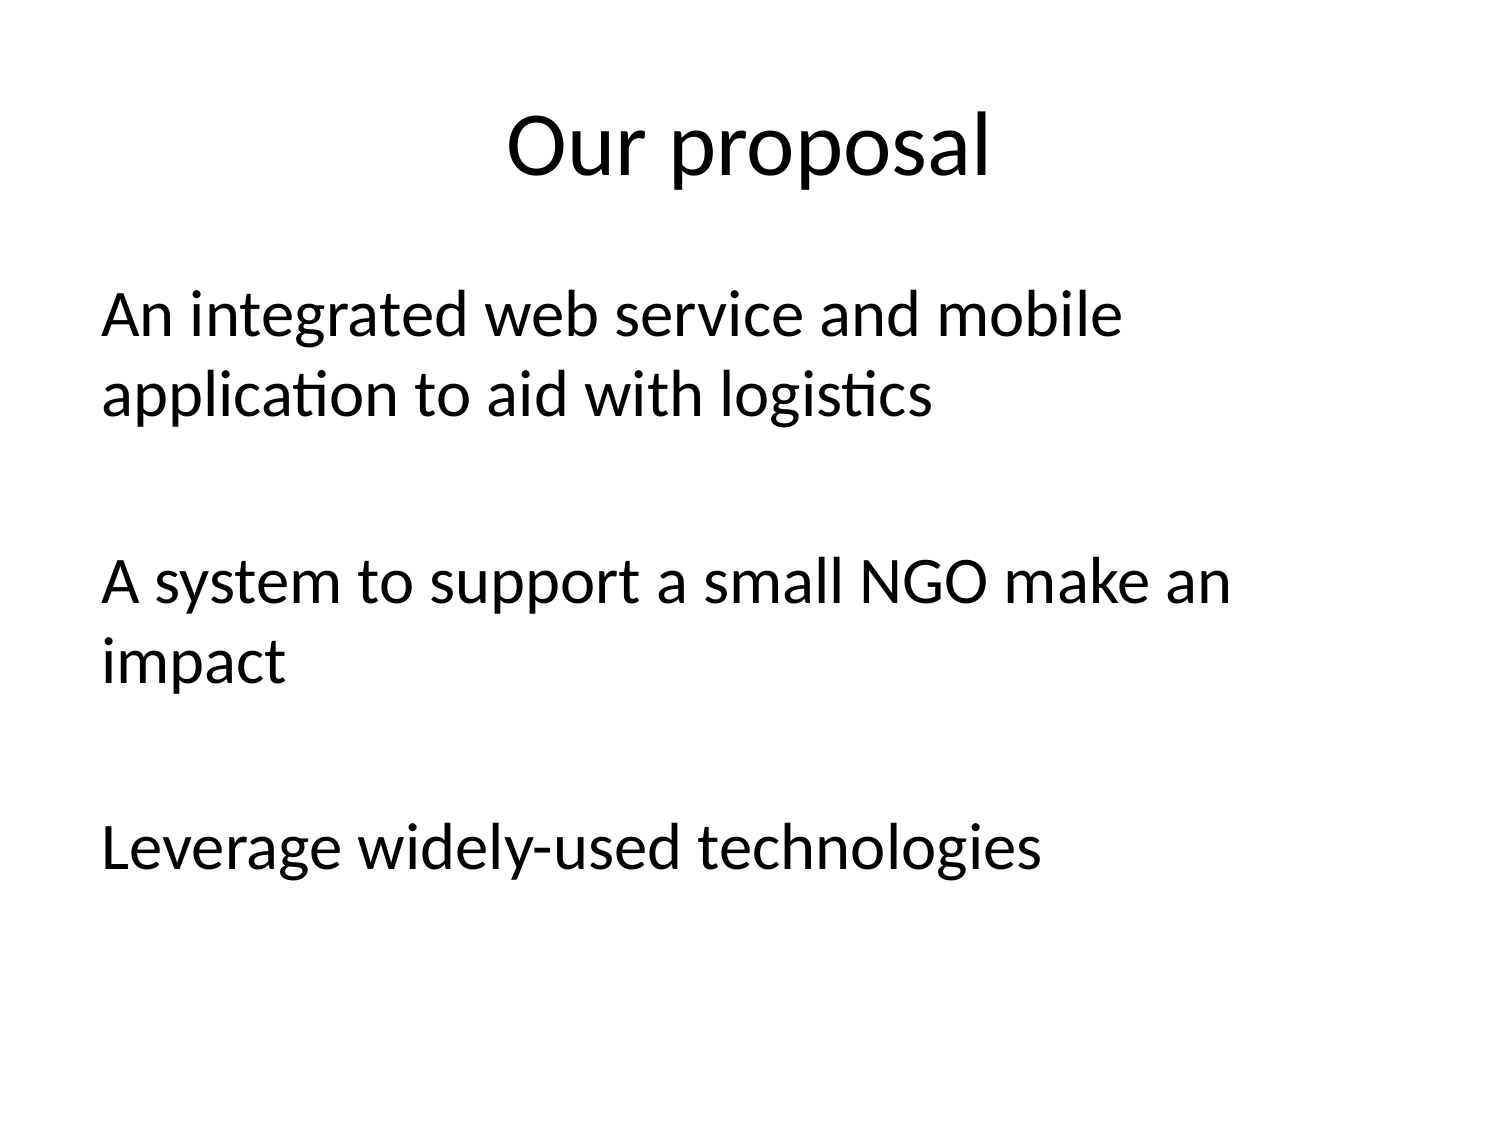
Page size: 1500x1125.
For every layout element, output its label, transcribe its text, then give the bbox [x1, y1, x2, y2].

list An integrated web service and mobile application to aid with logistics A system to support a small NGO make an impact Leverage widely-used technologies [75, 262, 1425, 1005]
title Our proposal [75, 45, 1425, 233]
